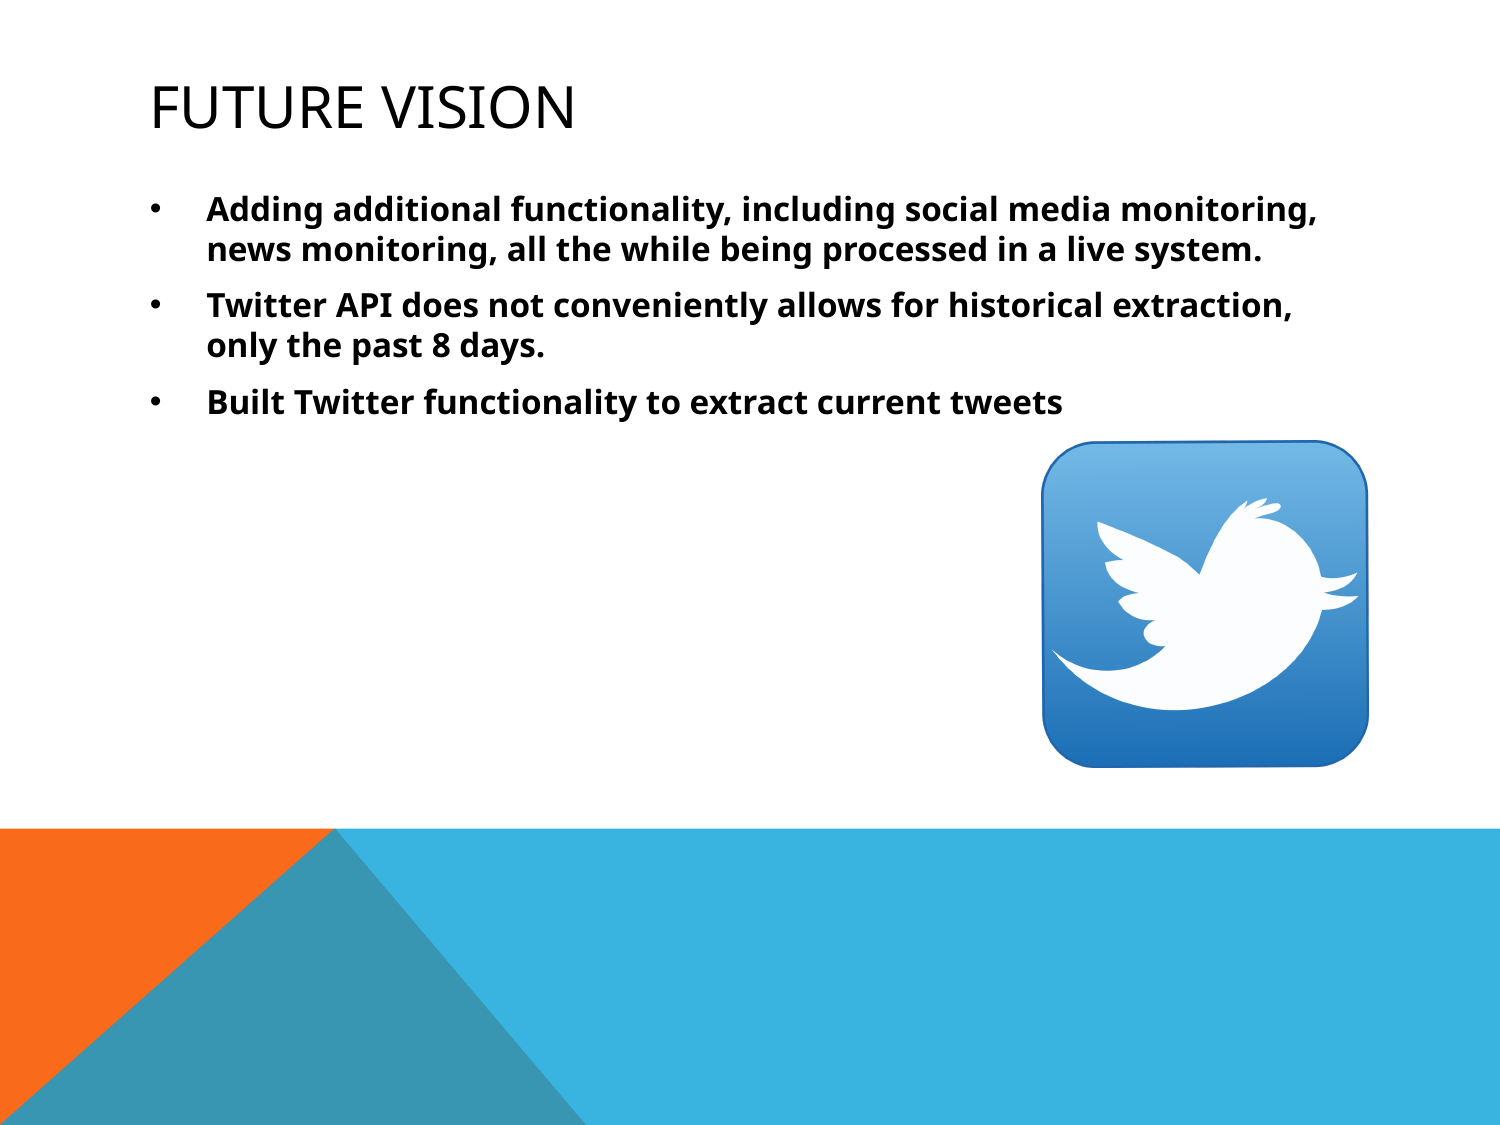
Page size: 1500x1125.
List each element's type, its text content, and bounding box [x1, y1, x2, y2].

picture [1041, 440, 1369, 768]
title Future vision [134, 59, 1369, 150]
list Adding additional functionality, including social media monitoring, news monitoring, all the while being processed in a live system. Twitter API does not conveniently allows for historical extraction, only the past 8 days. Built Twitter functionality to extract current tweets [134, 180, 1369, 768]
